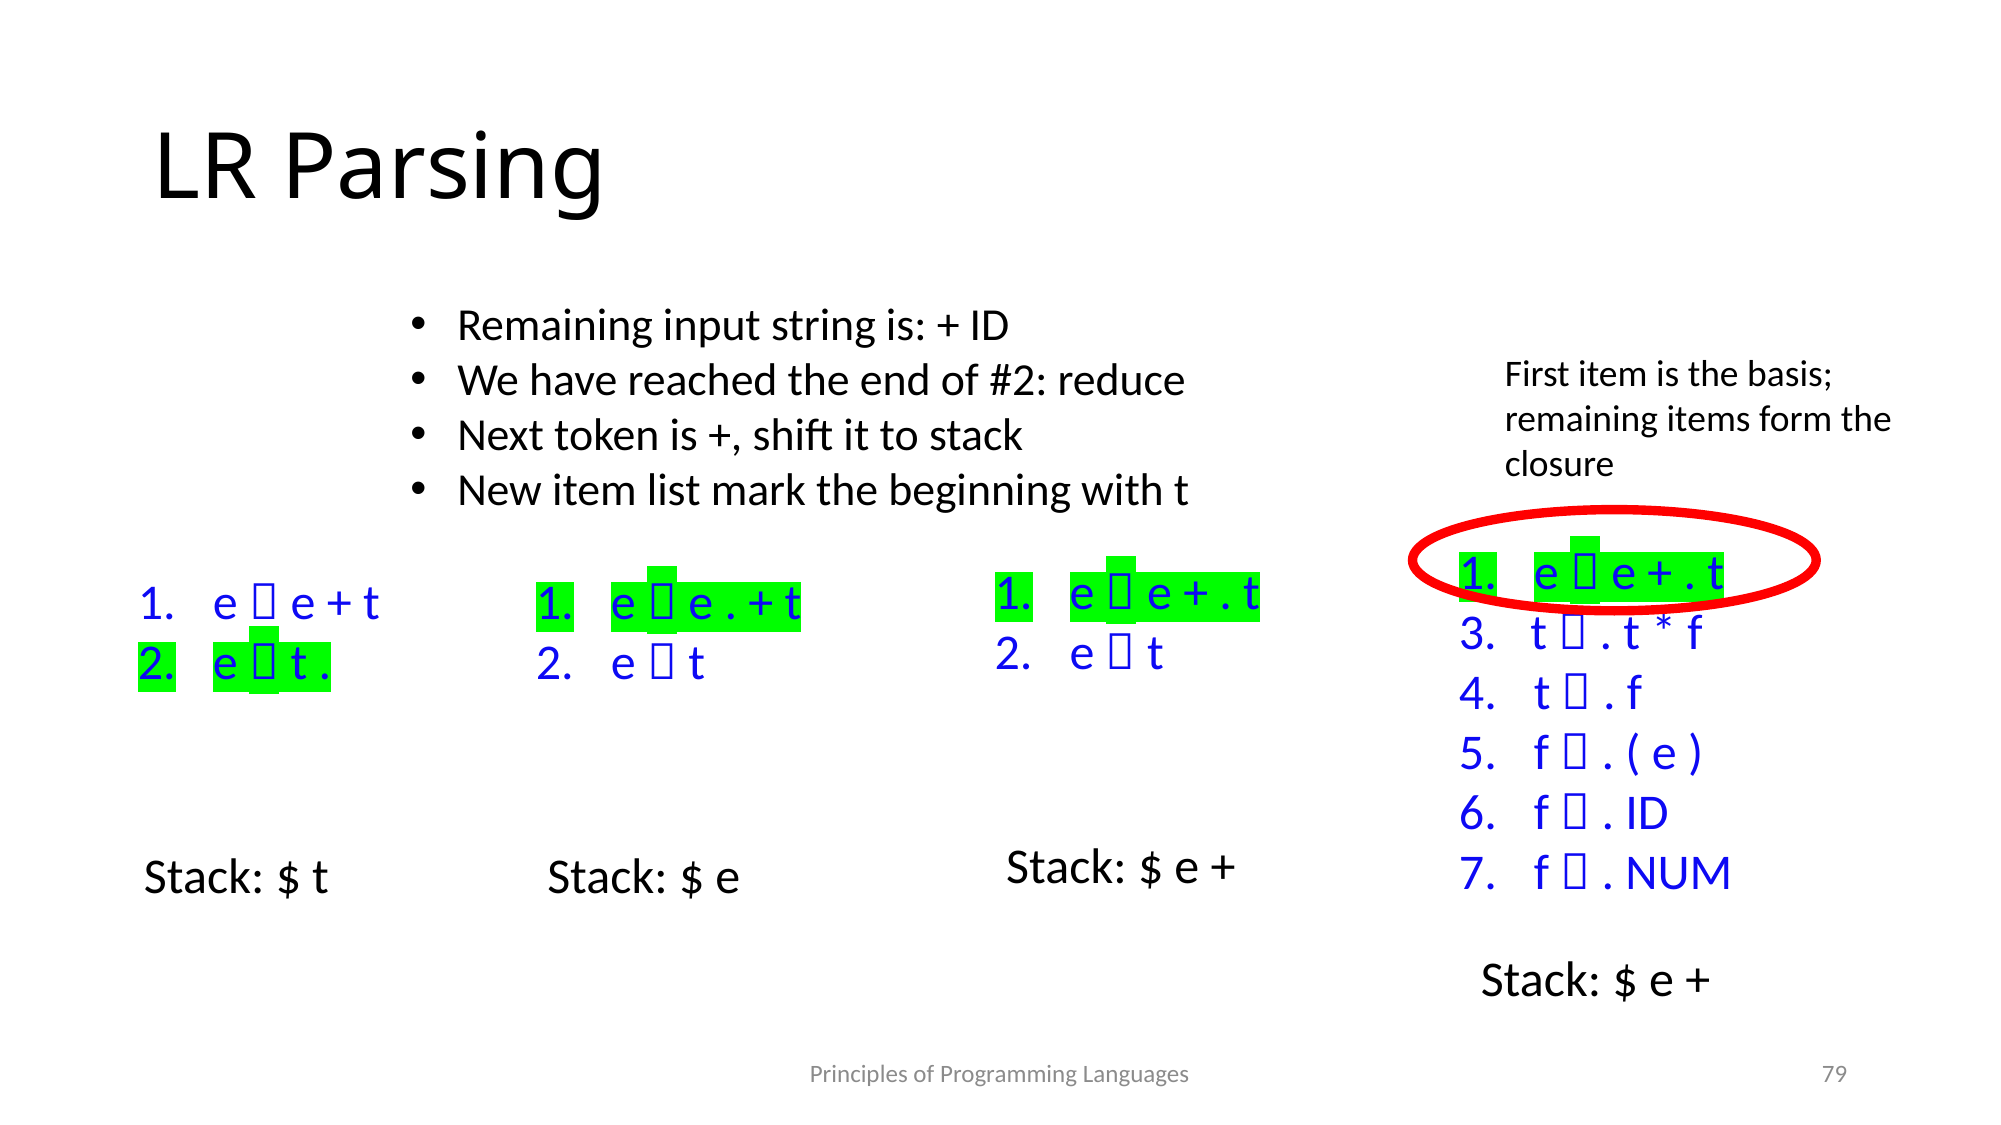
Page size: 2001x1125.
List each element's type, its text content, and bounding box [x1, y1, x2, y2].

text_box e  e + . t e  t [979, 552, 1276, 688]
footer Principles of Programming Languages [662, 1042, 1338, 1103]
text_box e  e . + t e  t [521, 562, 817, 698]
text_box e  e + . t 3. t  . t * f t  . f f  . ( e ) f  . ID f  . NUM [1444, 589, 1748, 907]
text_box Stack: $ e + [991, 826, 1251, 902]
text_box e  e + t e  t . [123, 562, 395, 698]
text_box Stack: $ e [532, 836, 756, 912]
slide_number 79 [1412, 1042, 1863, 1103]
text_box [1411, 508, 1818, 612]
text_box Stack: $ t [129, 836, 345, 912]
text_box Stack: $ e + [1466, 938, 1726, 1014]
text_box Remaining input string is: + ID We have reached the end of #2: reduce Next token is +, shift it to stack New item list mark the beginning with t [395, 287, 1547, 522]
text_box First item is the basis; remaining items form the closure [1490, 341, 1963, 492]
title LR Parsing [137, 59, 1863, 278]
